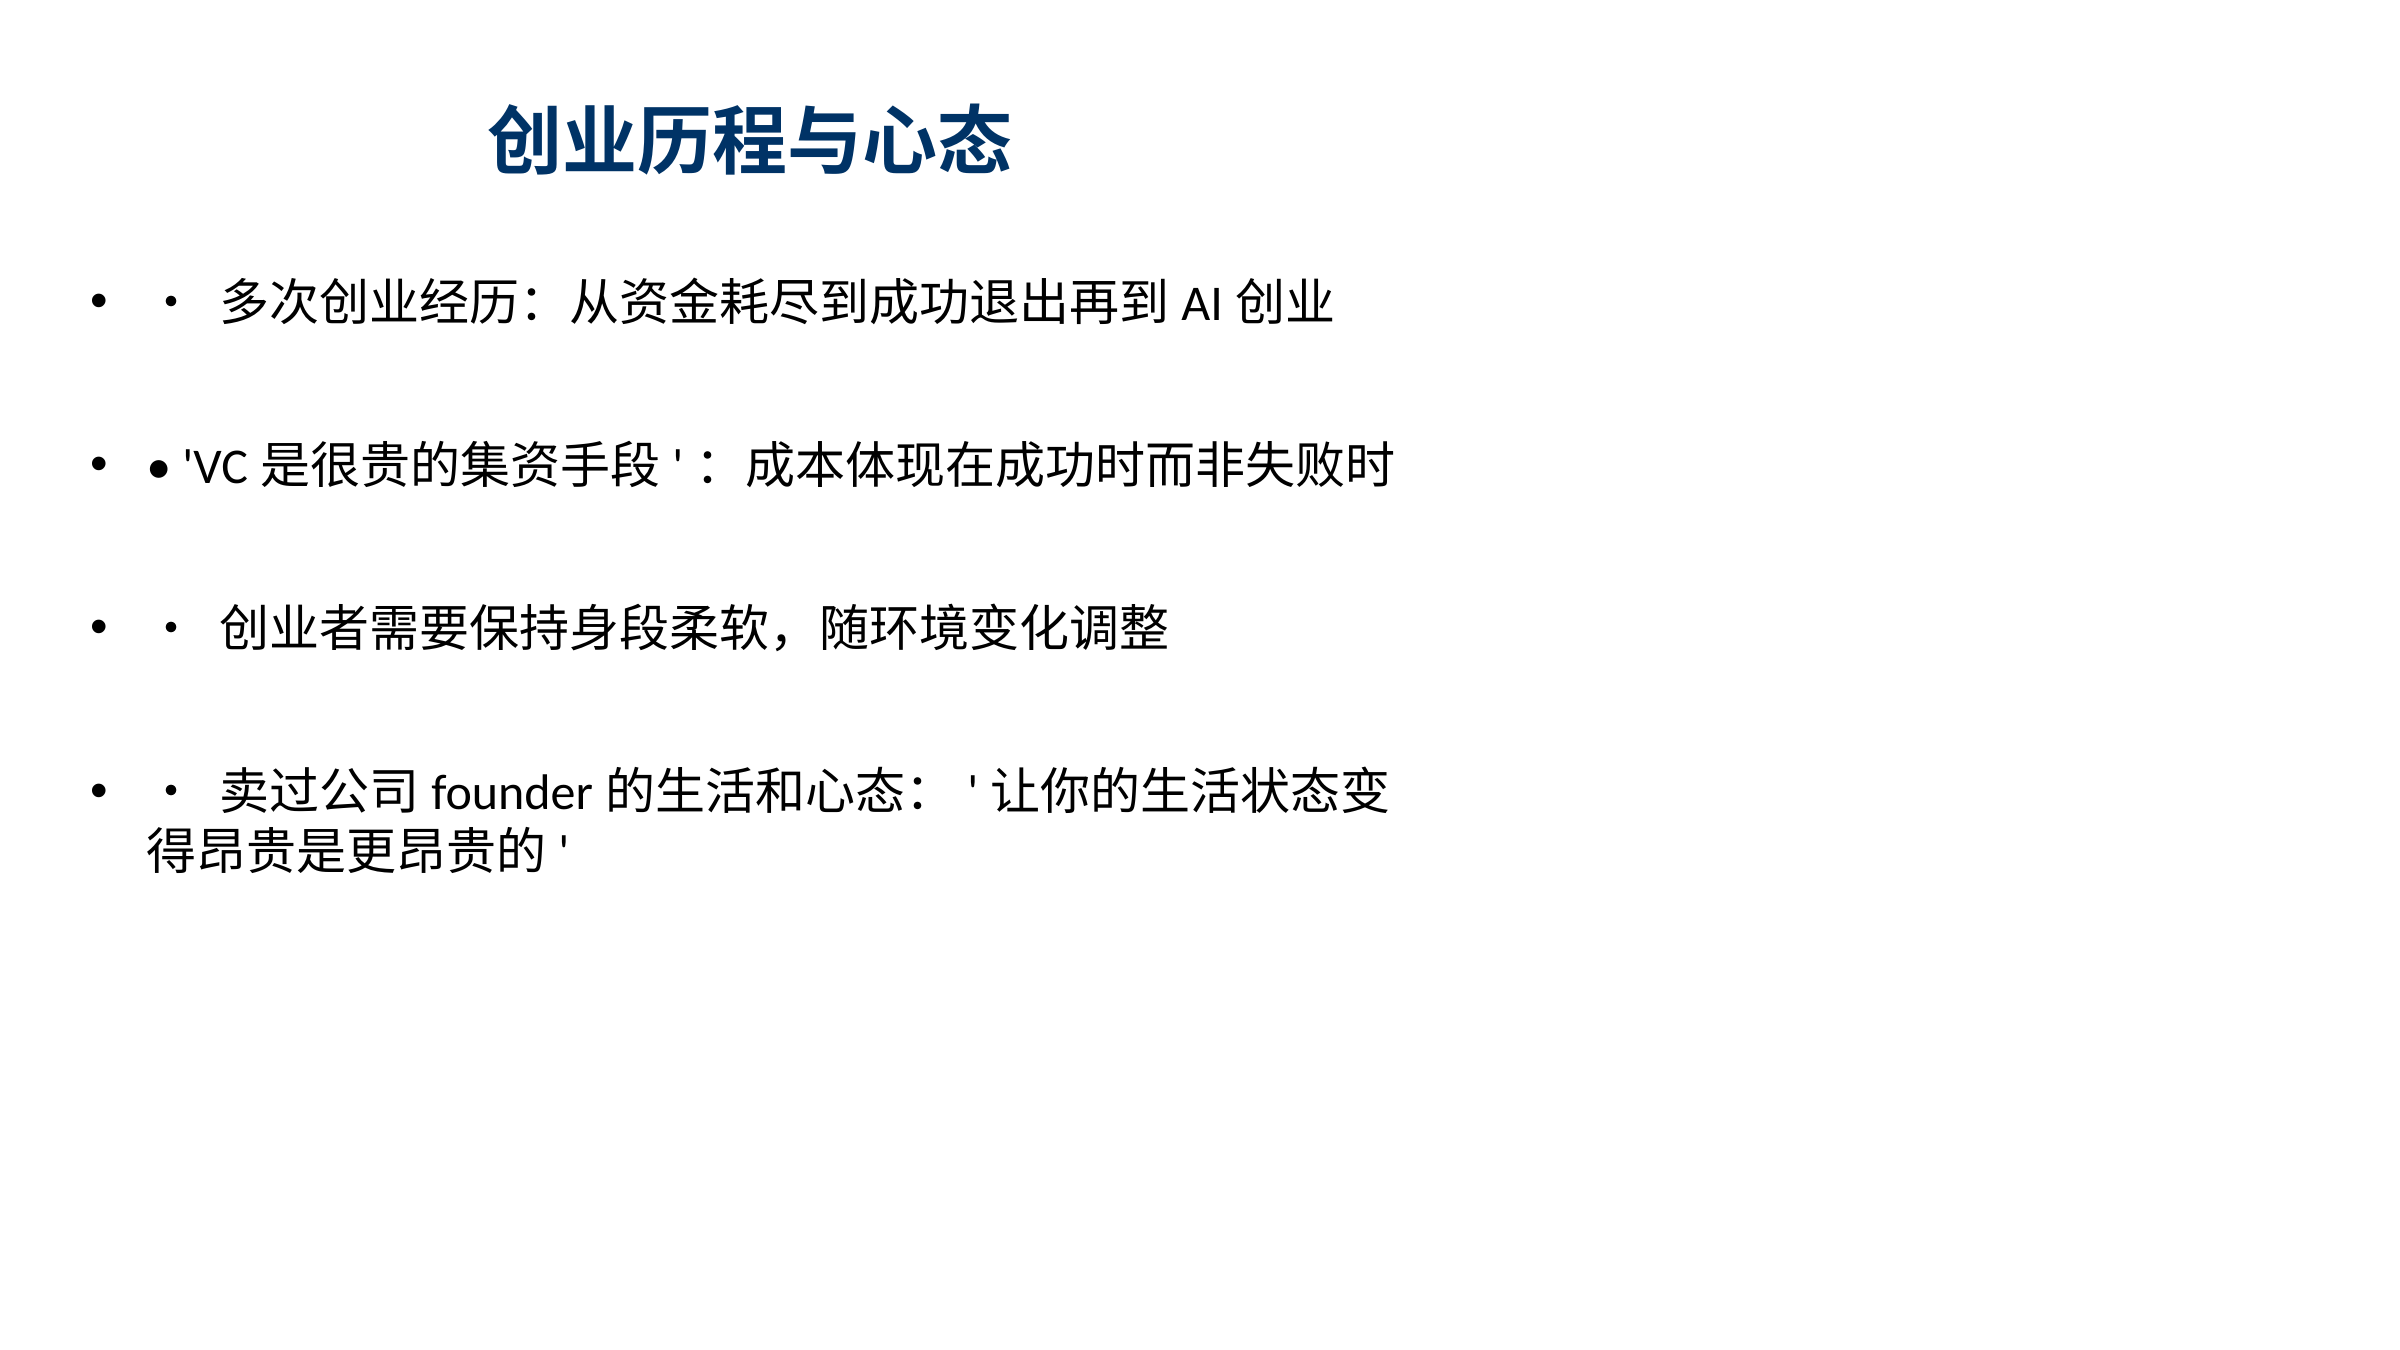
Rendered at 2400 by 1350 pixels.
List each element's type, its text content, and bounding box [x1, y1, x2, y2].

title 创业历程与心态 [75, 45, 1425, 233]
list • 多次创业经历：从资金耗尽到成功退出再到AI创业 • 'VC是很贵的集资手段'：成本体现在成功时而非失败时 • 创业者需要保持身段柔软，随环境变化调整 • 卖过公司founder的生活和心态：'让你的生活状态变得昂贵是更昂贵的' [75, 262, 1425, 1005]
